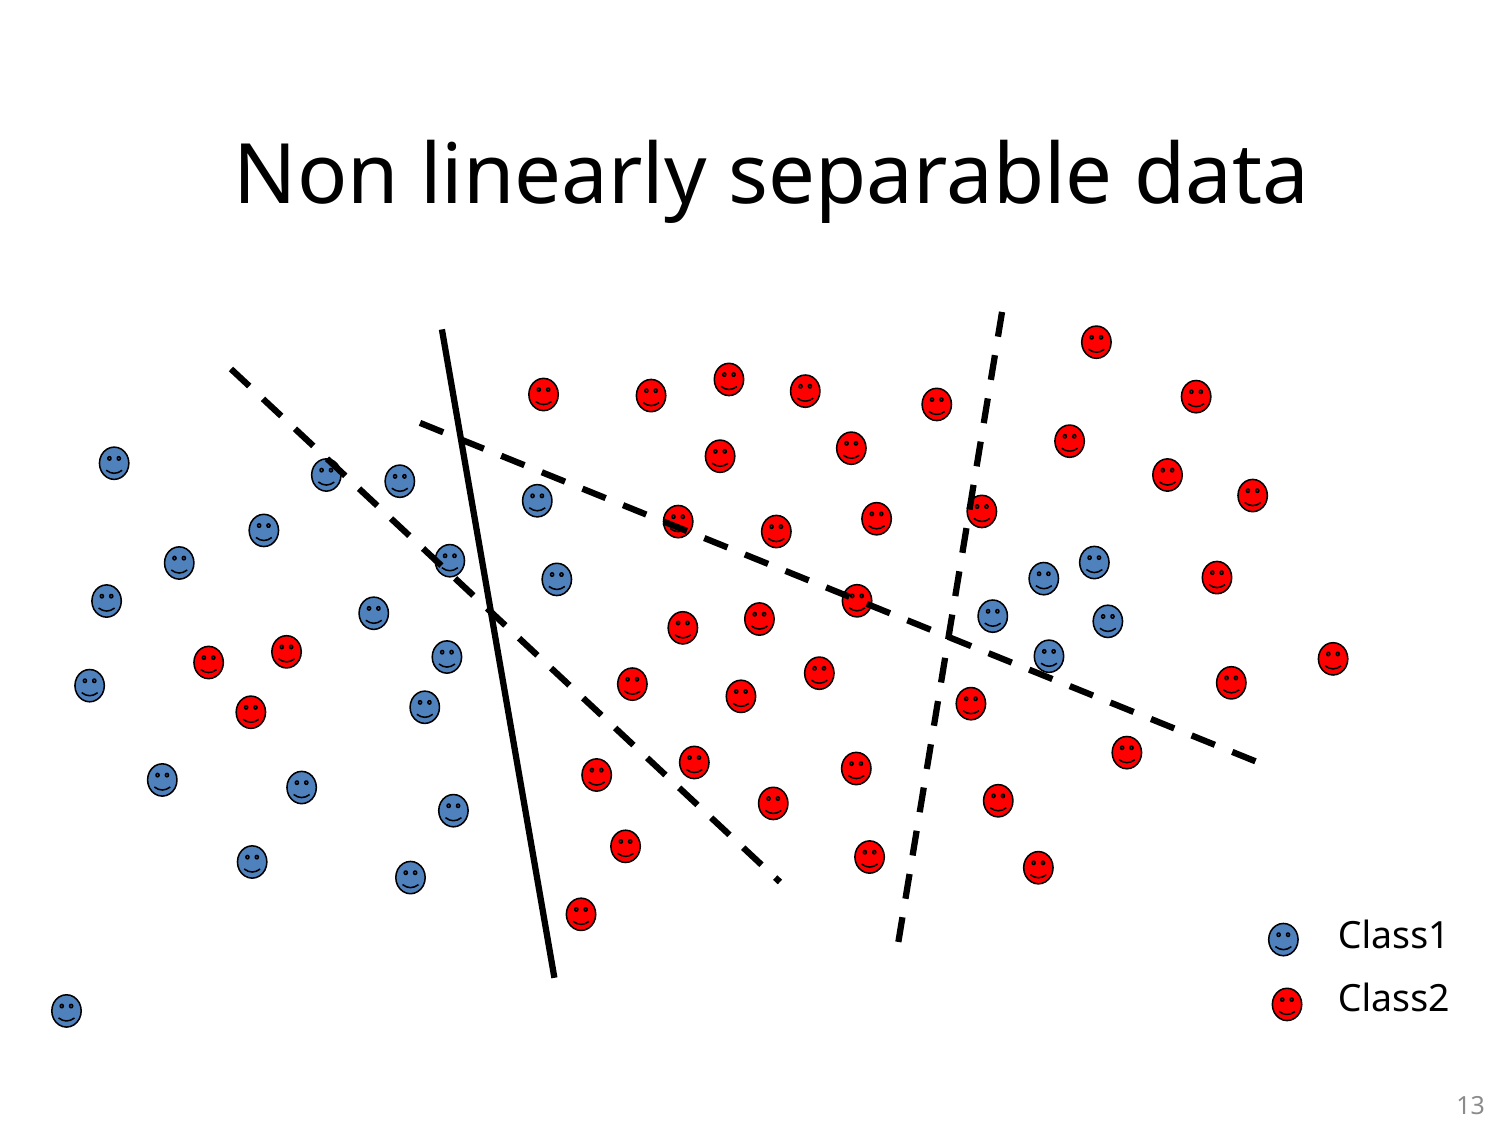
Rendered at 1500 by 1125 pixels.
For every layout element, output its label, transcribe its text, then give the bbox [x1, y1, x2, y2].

text_box [438, 794, 469, 827]
text_box [566, 898, 596, 931]
text_box [714, 363, 744, 396]
text_box [91, 584, 122, 618]
text_box [610, 830, 641, 863]
slide_number 13 [1149, 1087, 1500, 1125]
text_box [1034, 640, 1064, 673]
text_box [978, 600, 1008, 633]
text_box [854, 840, 885, 874]
text_box [271, 635, 302, 668]
text_box [726, 680, 756, 713]
text_box [804, 657, 835, 690]
text_box [249, 514, 279, 547]
text_box [1112, 736, 1142, 769]
text_box [861, 502, 892, 535]
text_box [286, 771, 317, 804]
text_box [432, 640, 462, 674]
text_box [311, 458, 342, 492]
text_box [385, 465, 415, 498]
text_box [51, 994, 82, 1028]
text_box [74, 669, 105, 702]
text_box [967, 495, 997, 528]
text_box [842, 584, 872, 617]
text_box [841, 752, 872, 785]
text_box [1079, 546, 1110, 579]
text_box [1054, 425, 1085, 458]
text_box [705, 440, 735, 473]
text_box [761, 515, 792, 548]
text_box [435, 544, 465, 577]
text_box [193, 646, 224, 679]
text_box [542, 563, 572, 596]
text_box [1181, 380, 1211, 413]
text_box [790, 375, 820, 408]
text_box [147, 763, 177, 797]
text_box [679, 746, 710, 779]
text_box [581, 758, 612, 792]
text_box [164, 546, 194, 580]
text_box [636, 379, 666, 412]
text_box [1152, 458, 1183, 492]
text_box [663, 505, 693, 538]
text_box [1023, 851, 1054, 884]
text_box [522, 484, 552, 517]
text_box [1029, 562, 1059, 595]
text_box [1202, 561, 1232, 594]
text_box [668, 611, 698, 644]
text_box [99, 447, 129, 480]
text_box [1093, 605, 1123, 638]
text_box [1268, 903, 1500, 1042]
text_box [922, 388, 952, 421]
title Non linearly separable data [134, 76, 1410, 264]
text_box [1318, 642, 1348, 676]
text_box [112, 99, 1388, 288]
text_box [758, 787, 788, 820]
text_box [836, 432, 867, 465]
text_box [237, 845, 267, 879]
text_box [1216, 666, 1247, 699]
text_box [528, 378, 559, 411]
text_box [956, 687, 986, 720]
text_box [1081, 326, 1112, 359]
text_box [236, 696, 266, 729]
text_box [744, 602, 775, 636]
text_box [359, 597, 389, 630]
text_box [983, 784, 1013, 817]
text_box [617, 667, 648, 701]
text_box [1237, 479, 1268, 512]
text_box [410, 691, 440, 724]
text_box [395, 861, 426, 894]
